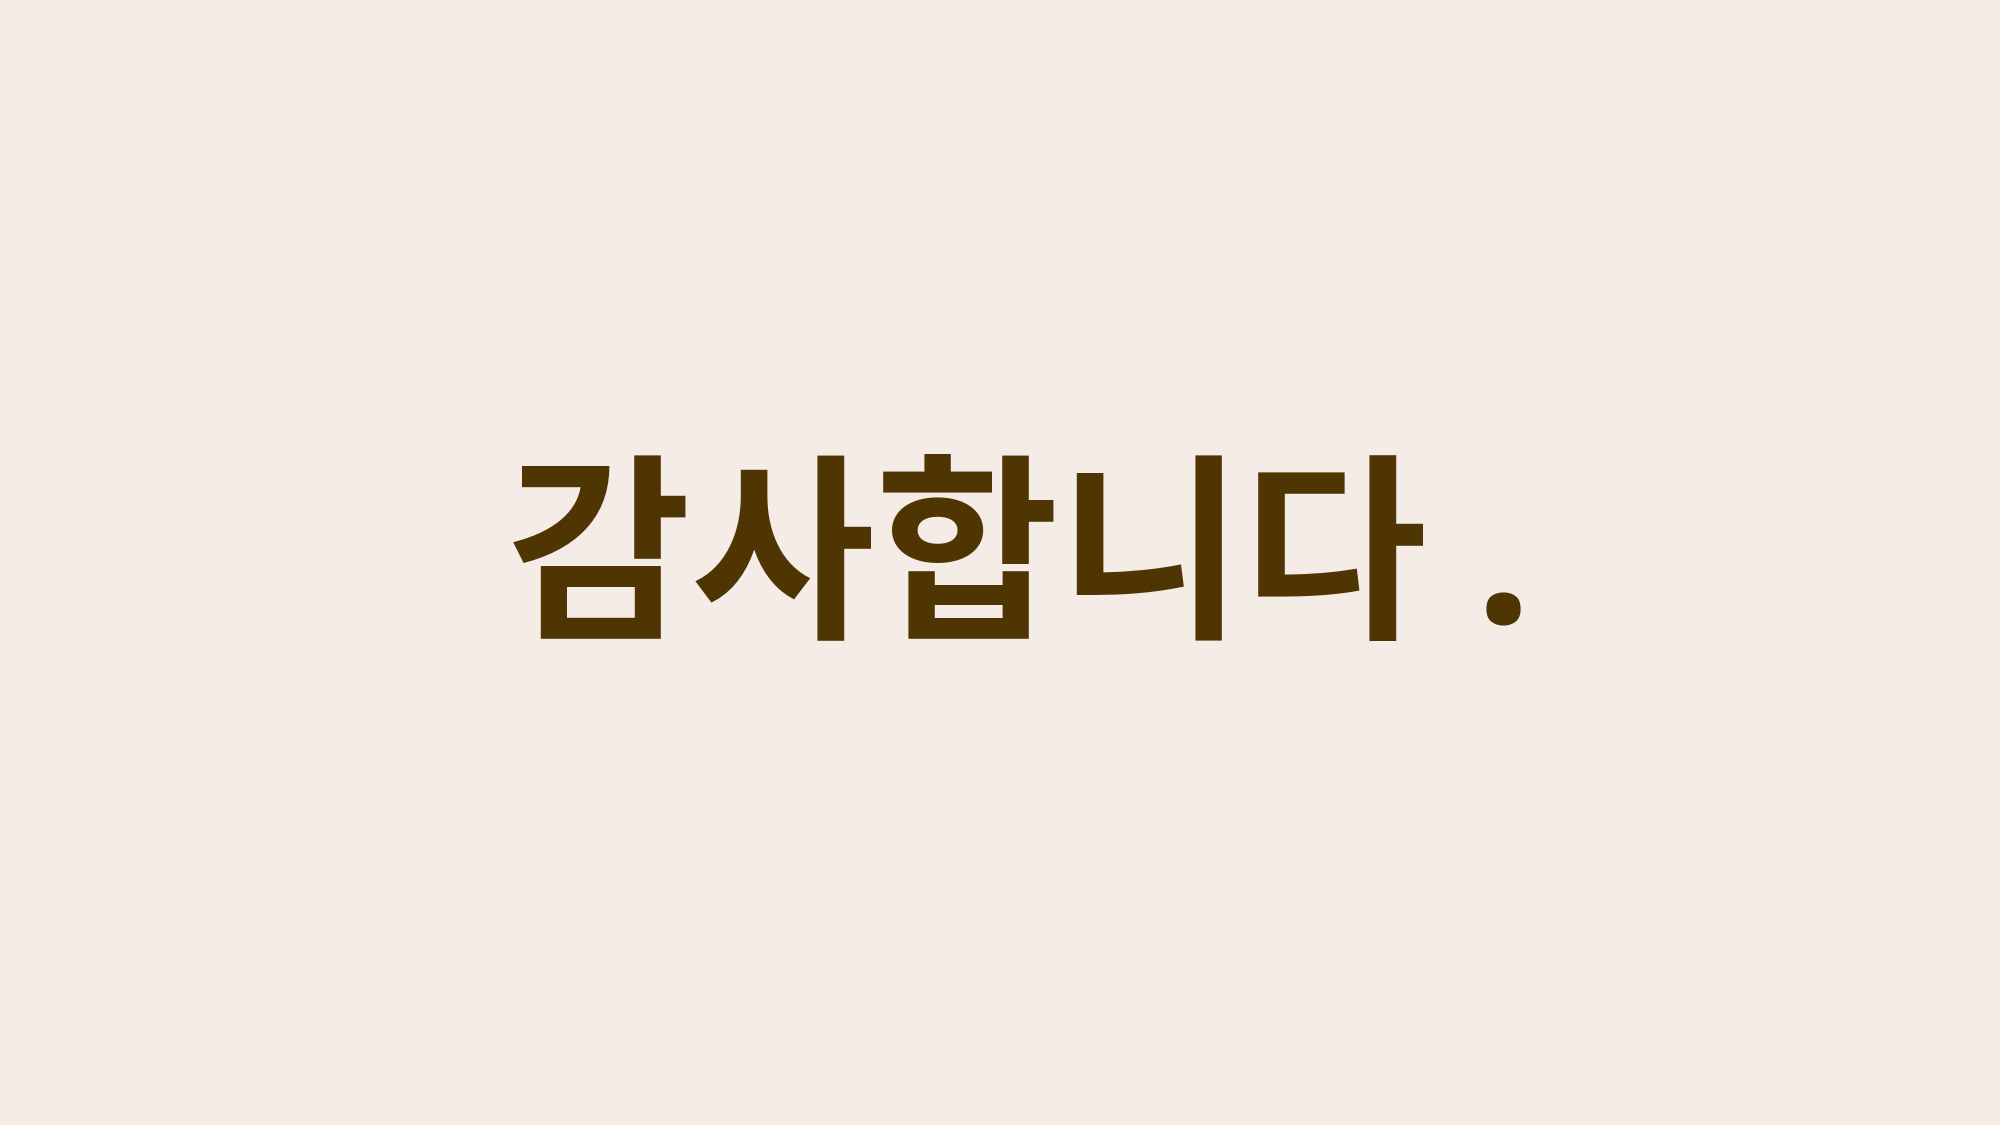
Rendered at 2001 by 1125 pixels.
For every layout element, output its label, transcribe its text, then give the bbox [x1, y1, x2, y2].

text_box 감사합니다. [492, 416, 1759, 671]
